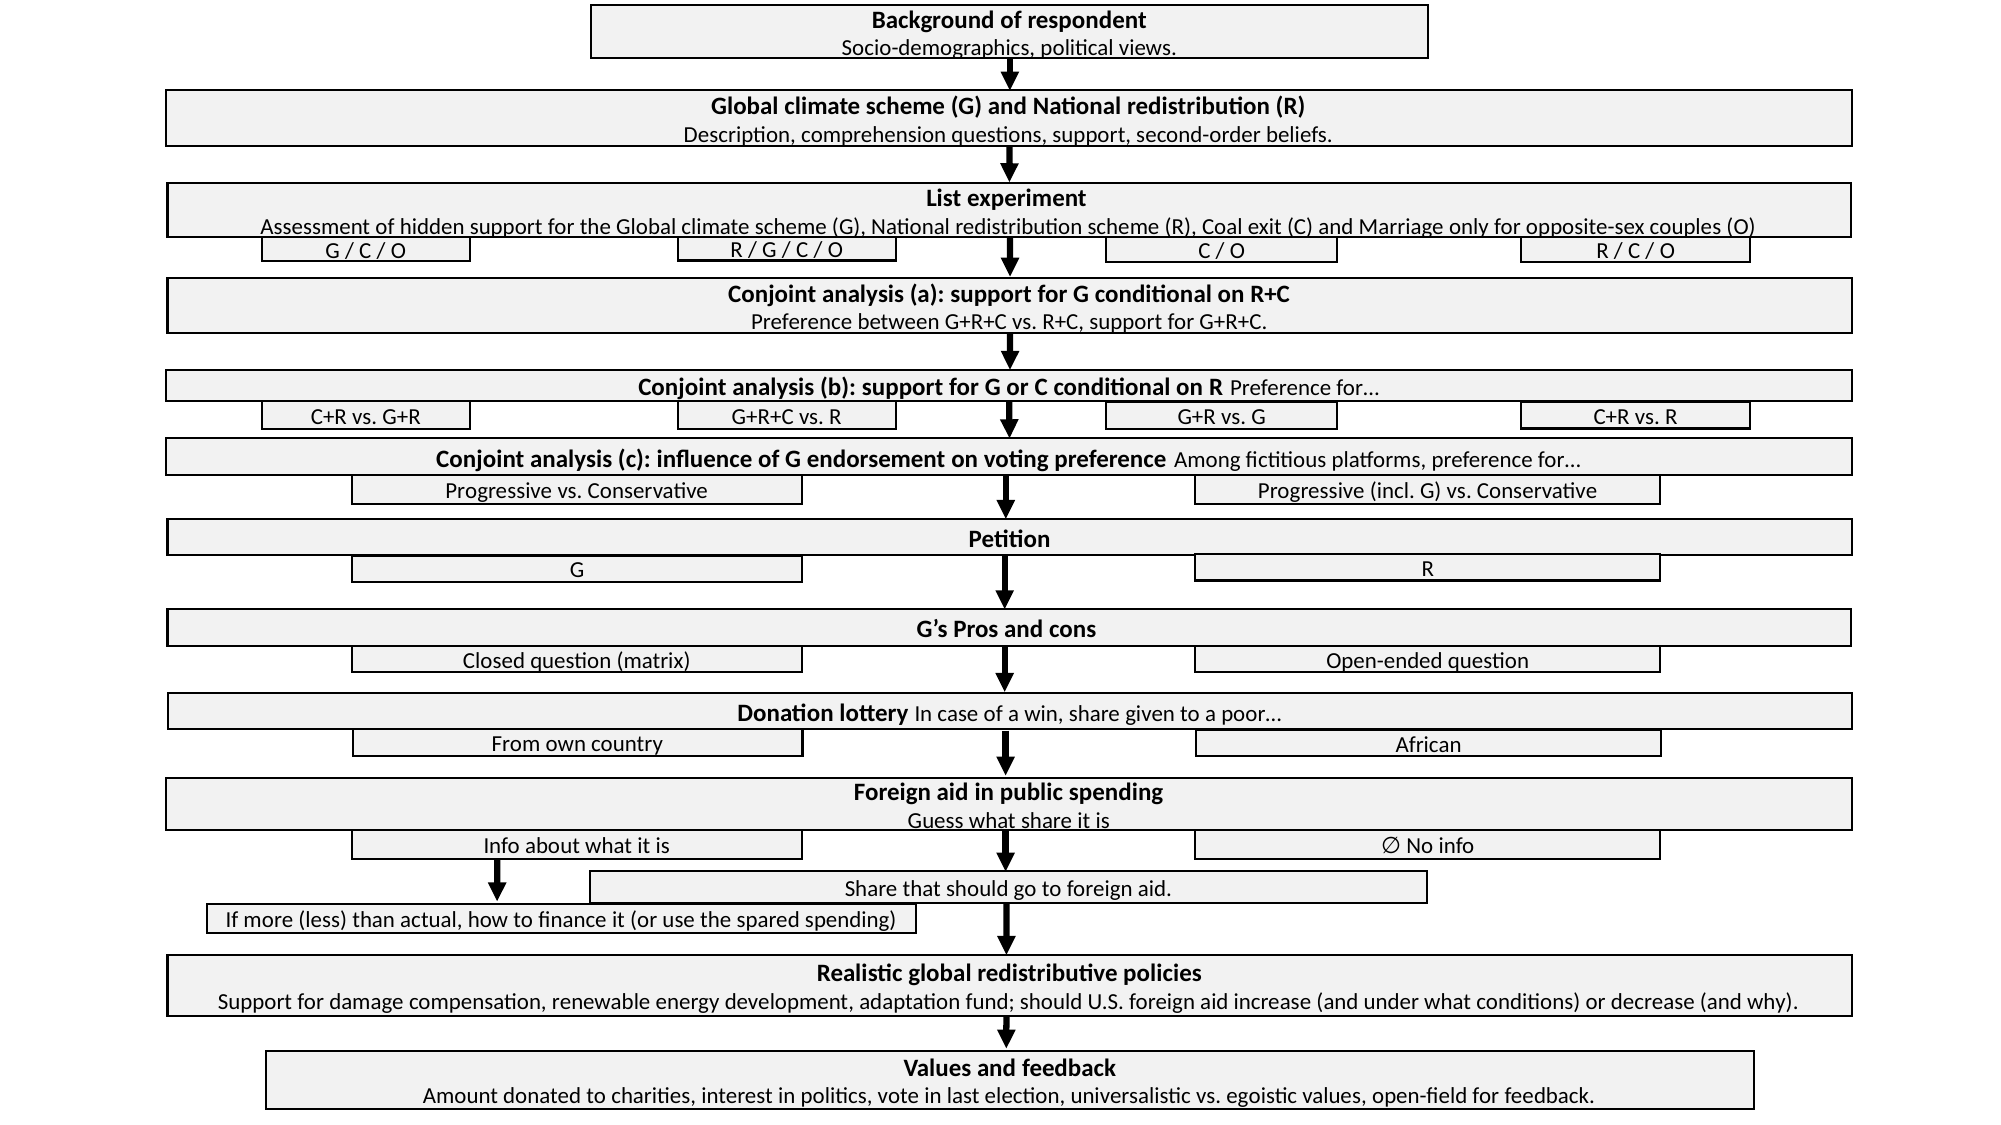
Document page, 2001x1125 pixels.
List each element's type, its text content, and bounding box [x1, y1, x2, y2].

text_box C+R vs. R [1520, 400, 1751, 430]
text_box Background of respondent Socio-demographics, political views. [590, 4, 1429, 59]
text_box Conjoint analysis (a): support for G conditional on R+C Preference between G+R+C vs. R+C, support for G+R+C. [166, 277, 1853, 334]
text_box R / G / C / O [677, 236, 897, 262]
text_box G+R vs. G [1105, 400, 1338, 430]
text_box Values and feedback Amount donated to charities, interest in politics, vote in last election, universalistic vs. egoistic values, open-field for feedback. [265, 1050, 1755, 1110]
text_box ∅ No info [1194, 829, 1661, 860]
text_box Realistic global redistributive policies Support for damage compensation, renewable energy development, adaptation fund; should U.S. foreign aid increase (and under what conditions) or decrease (and why). [166, 954, 1853, 1017]
text_box Petition [166, 518, 1853, 556]
text_box Conjoint analysis (b): support for G or C conditional on R Preference for… [165, 369, 1853, 402]
text_box G / C / O [261, 236, 471, 262]
text_box If more (less) than actual, how to finance it (or use the spared spending) [206, 903, 917, 934]
text_box G+R+C vs. R [677, 400, 897, 430]
text_box G [351, 554, 803, 583]
text_box C / O [1105, 236, 1338, 263]
text_box Global climate scheme (G) and National redistribution (R) Description, comprehension questions, support, second-order beliefs. [165, 89, 1853, 147]
text_box Progressive (incl. G) vs. Conservative [1194, 474, 1661, 505]
text_box Progressive vs. Conservative [351, 474, 803, 505]
text_box Open-ended question [1194, 645, 1661, 673]
text_box C+R vs. G+R [261, 400, 471, 430]
text_box African [1195, 729, 1662, 757]
text_box Closed question (matrix) [351, 645, 803, 673]
text_box Info about what it is [351, 829, 803, 860]
text_box Donation lottery In case of a win, share given to a poor… [167, 692, 1853, 730]
text_box Foreign aid in public spending Guess what share it is [165, 777, 1853, 831]
text_box Share that should go to foreign aid. [589, 870, 1428, 904]
text_box R [1194, 553, 1661, 582]
text_box G’s Pros and cons [166, 608, 1852, 647]
text_box R / C / O [1520, 236, 1751, 263]
text_box List experiment Assessment of hidden support for the Global climate scheme (G), National redistribution scheme (R), Coal exit (C) and Marriage only for opposite-sex couples (O) [166, 182, 1852, 238]
text_box From own country [352, 728, 804, 757]
text_box Conjoint analysis (c): influence of G endorsement on voting preference Among fictitious platforms, preference for… [165, 437, 1853, 476]
